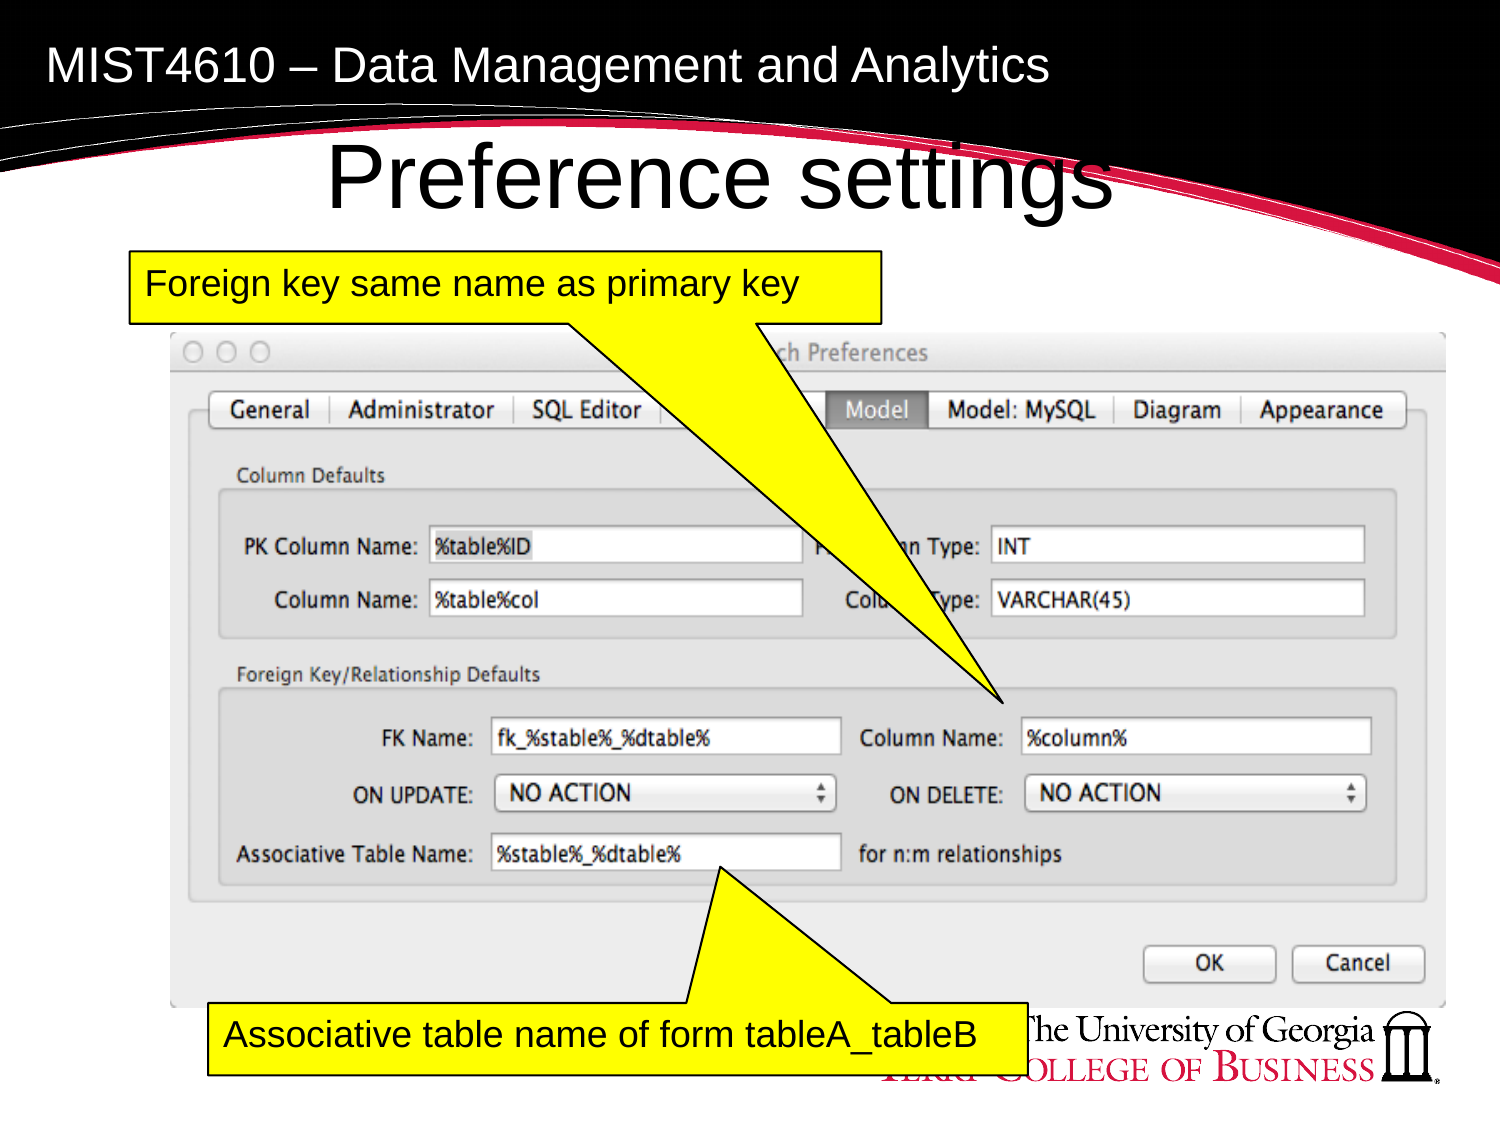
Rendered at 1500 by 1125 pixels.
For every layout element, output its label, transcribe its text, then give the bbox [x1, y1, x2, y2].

picture [891, 58, 903, 77]
picture [169, 54, 181, 71]
picture [763, 69, 775, 77]
picture [610, 58, 624, 66]
picture [70, 55, 78, 77]
picture [708, 58, 720, 77]
picture [818, 58, 831, 77]
picture [475, 55, 483, 77]
picture [528, 58, 540, 77]
picture [374, 69, 386, 77]
picture [918, 69, 930, 77]
text_box Associative table name of form tableA_tableB [208, 1016, 1028, 1076]
picture [679, 58, 693, 66]
picture [416, 69, 428, 77]
title Preference settings [45, 77, 1396, 266]
picture [53, 53, 62, 77]
picture [861, 52, 873, 68]
picture [875, 1011, 1440, 1084]
picture [340, 51, 360, 77]
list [170, 332, 1446, 1008]
picture [654, 59, 665, 77]
text_box Foreign key same name as primary key [129, 251, 882, 331]
picture [582, 58, 595, 77]
picture [555, 69, 567, 77]
picture [792, 58, 804, 77]
picture [254, 51, 269, 77]
picture [458, 53, 467, 77]
picture [639, 59, 650, 77]
picture [199, 63, 213, 77]
picture [857, 72, 876, 77]
picture [499, 69, 511, 77]
picture [0, 0, 1500, 286]
